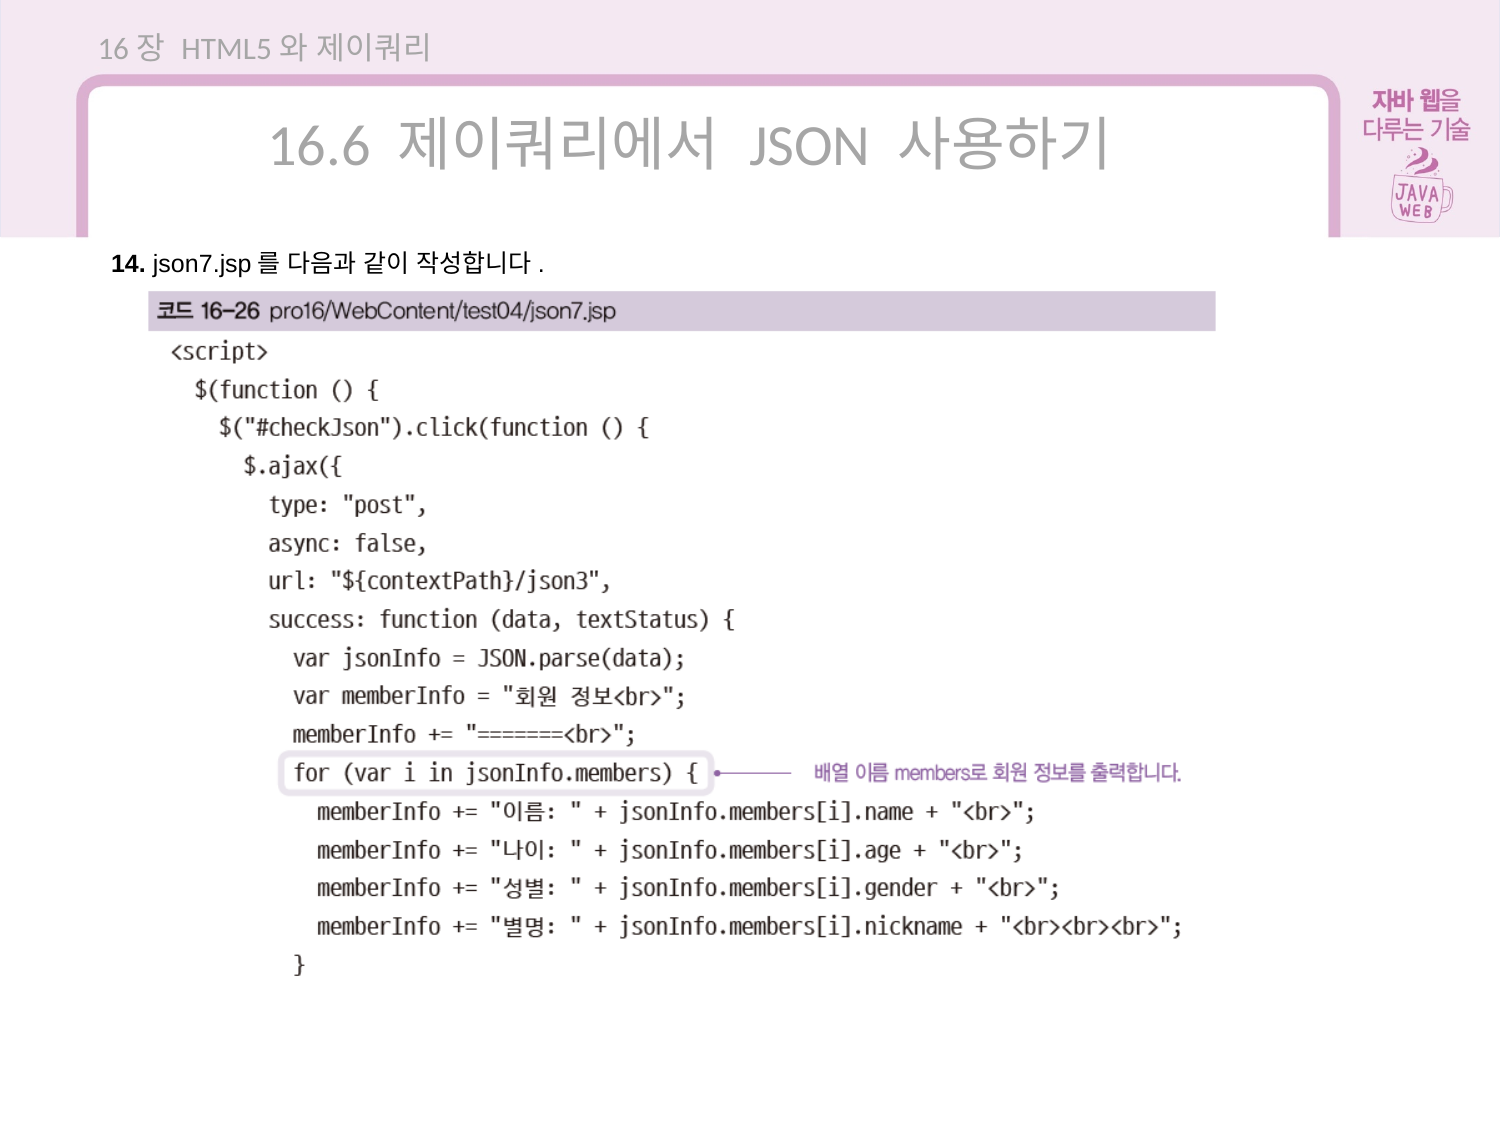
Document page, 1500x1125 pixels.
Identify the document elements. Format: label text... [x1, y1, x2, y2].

text_box 16.6 제이쿼리에서 JSON 사용하기 [164, 99, 1215, 185]
picture [0, 0, 1500, 1125]
text_box 16장 HTML5와 제이쿼리 [82, 0, 1133, 74]
text_box 14. json7.jsp를 다음과 같이 작성합니다. [96, 239, 1319, 285]
